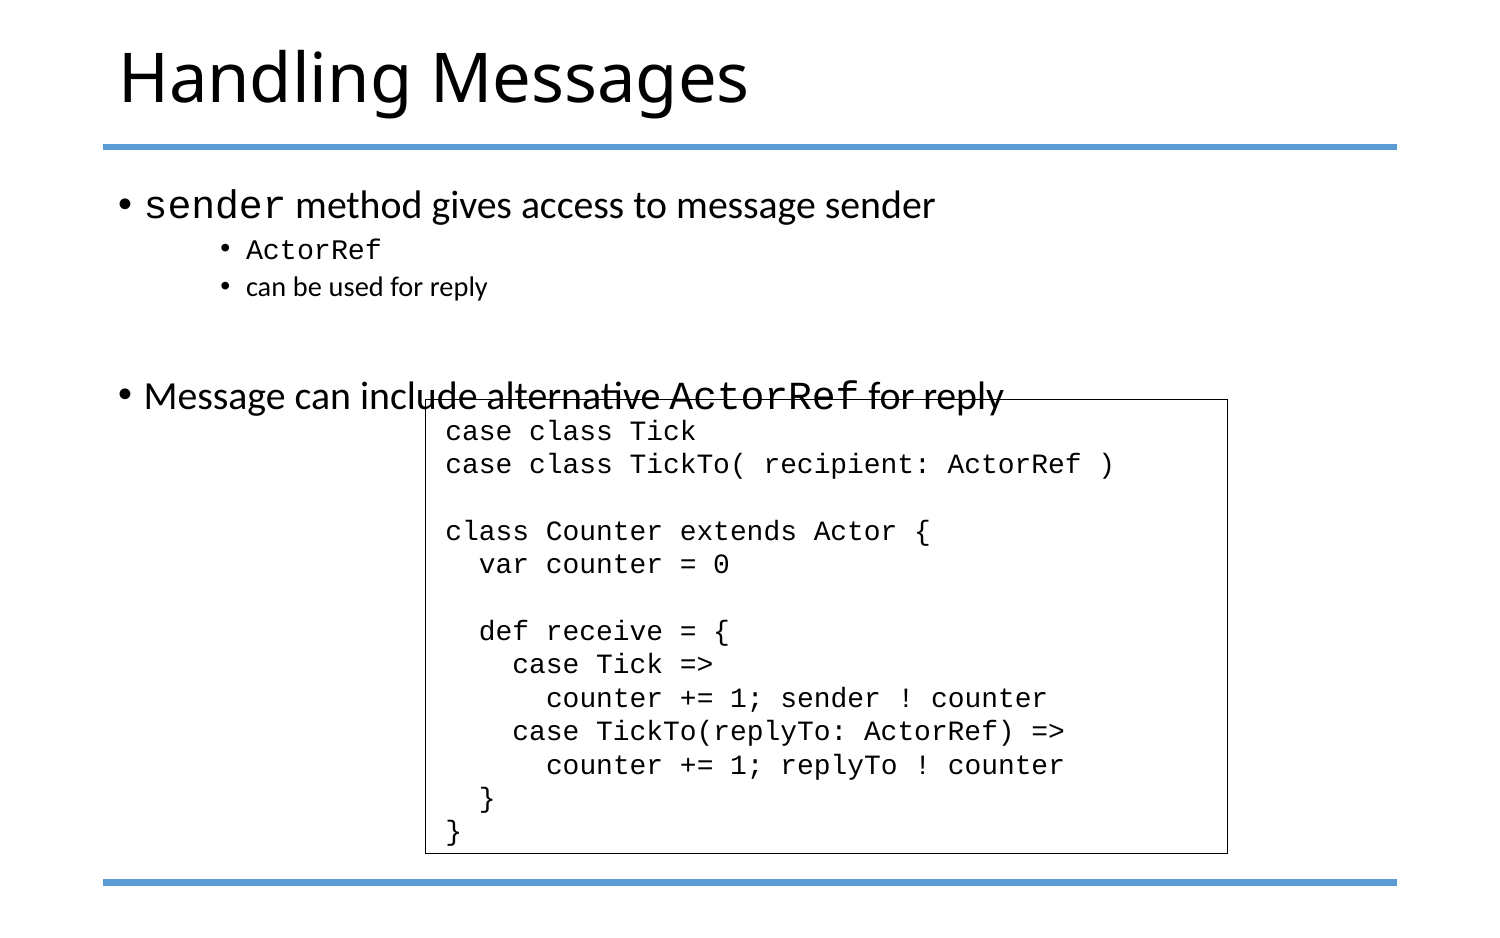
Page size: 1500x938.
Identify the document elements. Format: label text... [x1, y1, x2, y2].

title Handling Messages [103, 27, 1397, 133]
text_box case class Tick case class TickTo( recipient: ActorRef ) class Counter extends Actor { var counter = 0 def receive = { case Tick => counter += 1; sender ! counter case TickTo(replyTo: ActorRef) => counter += 1; replyTo ! counter } } [425, 428, 1228, 854]
list sender method gives access to message sender ActorRef can be used for reply Message can include alternative ActorRef for reply [103, 177, 1249, 428]
